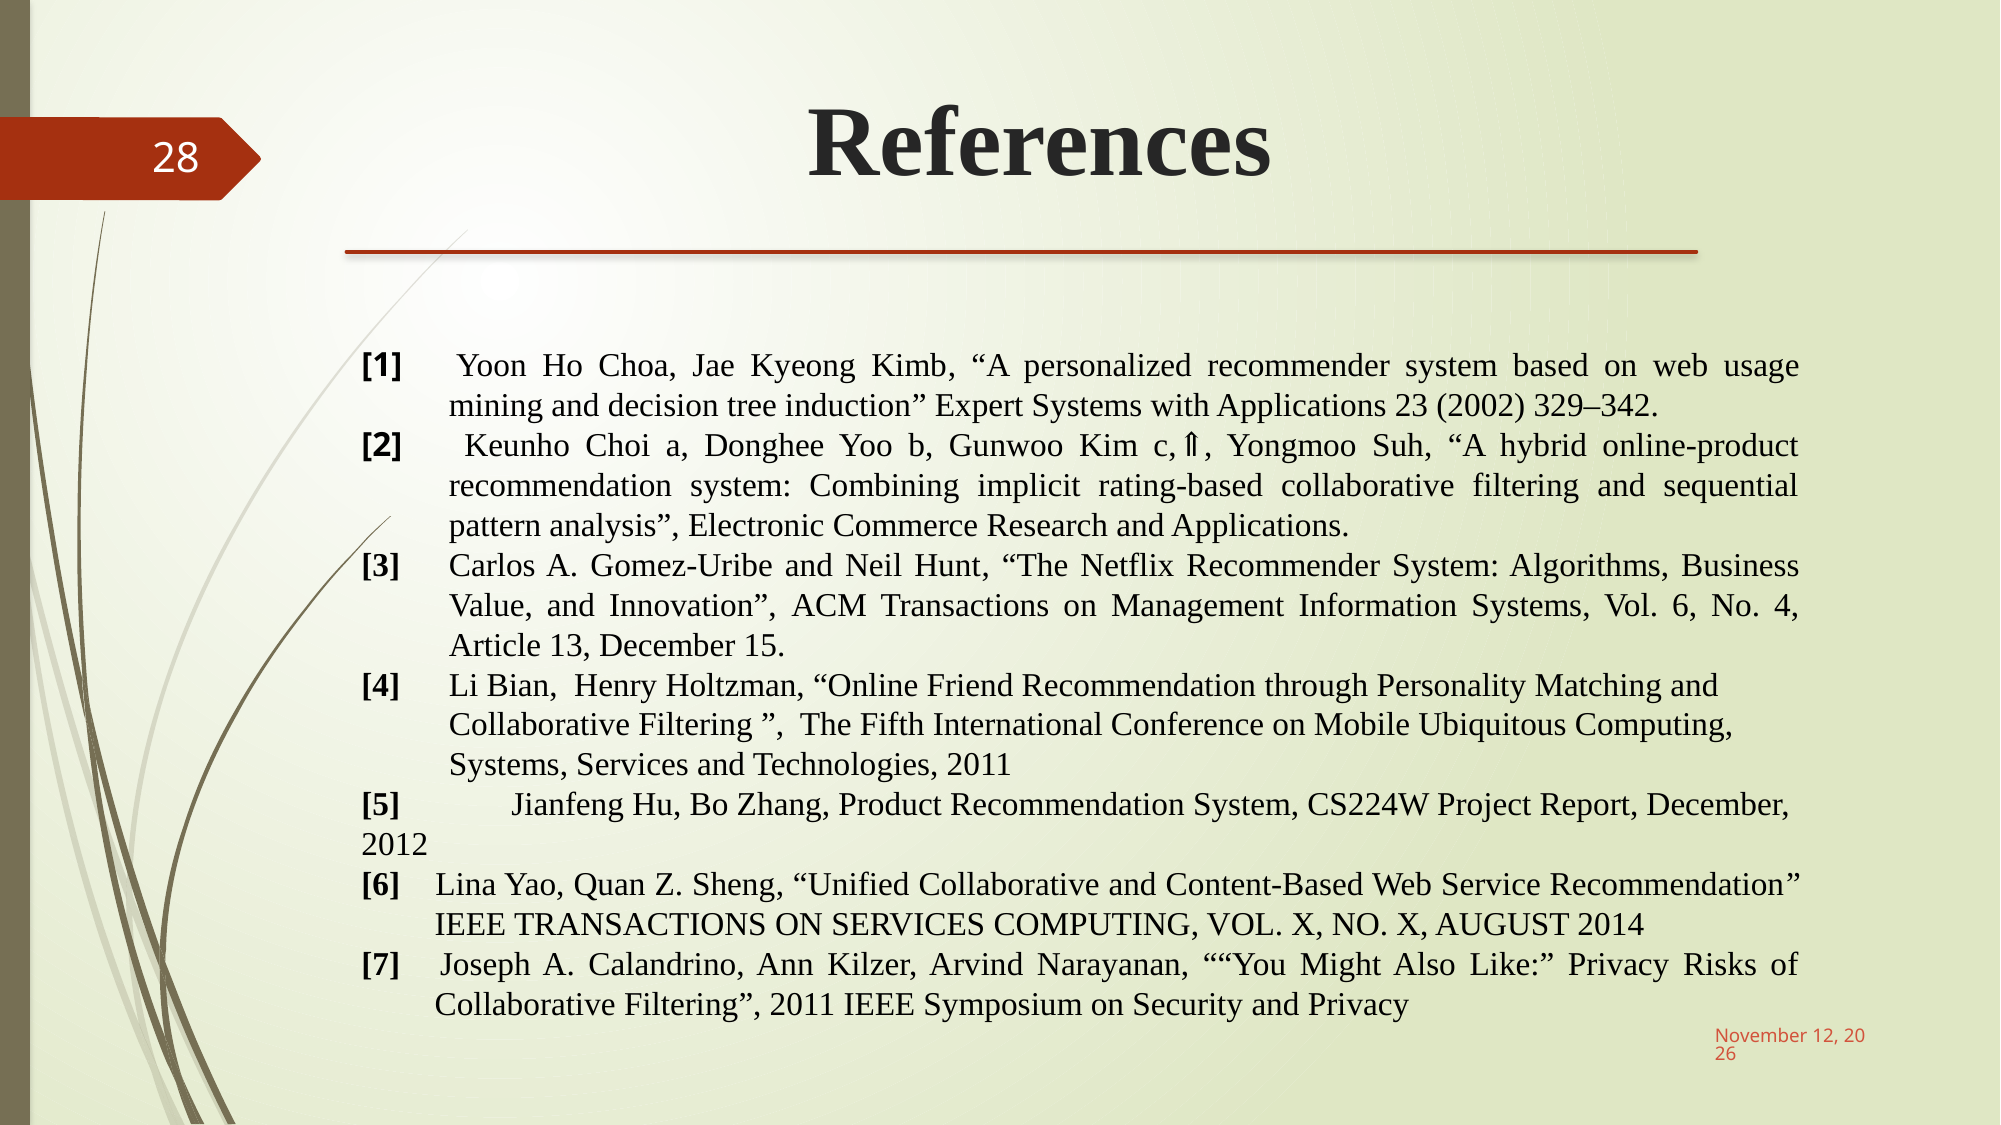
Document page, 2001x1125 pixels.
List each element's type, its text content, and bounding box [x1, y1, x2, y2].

text_box [500, 461, 1500, 522]
slide_number 28 [87, 129, 216, 190]
text_box References [328, 37, 1752, 234]
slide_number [1699, 1005, 1888, 1067]
text_box [1] Yoon Ho Choa, Jae Kyeong Kimb, “A personalized recommender system based on web usage mining and decision tree induction” Expert Systems with Applications 23 (2002) 329–342. [2] Keunho Choi a, Donghee Yoo b, Gunwoo Kim c,⇑, Yongmoo Suh, “A hybrid online-product recommendation system: Combining implicit rating-based collaborative filtering and sequential pattern analysis”, Electronic Commerce Research and Applications. [3] Carlos A. Gomez-Uribe and Neil Hunt, “The Netflix Recommender System: Algorithms, Business Value, and Innovation”, ACM Transactions on Management Information Systems, Vol. 6, No. 4, Article 13, December 15. [4] Li Bian, Henry Holtzman, “Online Friend Recommendation through Personality Matching and Collaborative Filtering ”, The Fifth International Conference on Mobile Ubiquitous Computing, Systems, Services and Technologies, 2011 [5] Jianfeng Hu, Bo Zhang, Product Recommendation System, CS224W Project Report, December, 2012 [6] Lina Yao, Quan Z. Sheng, “Unified Collaborative and Content-Based Web Service Recommendation” IEEE TRANSACTIONS ON SERVICES COMPUTING, VOL. X, NO. X, AUGUST 2014 [7] Joseph A. Calandrino, Ann Kilzer, Arvind Narayanan, ““You Might Also Like:” Privacy Risks of Collaborative Filtering”, 2011 IEEE Symposium on Security and Privacy [346, 335, 1816, 1047]
